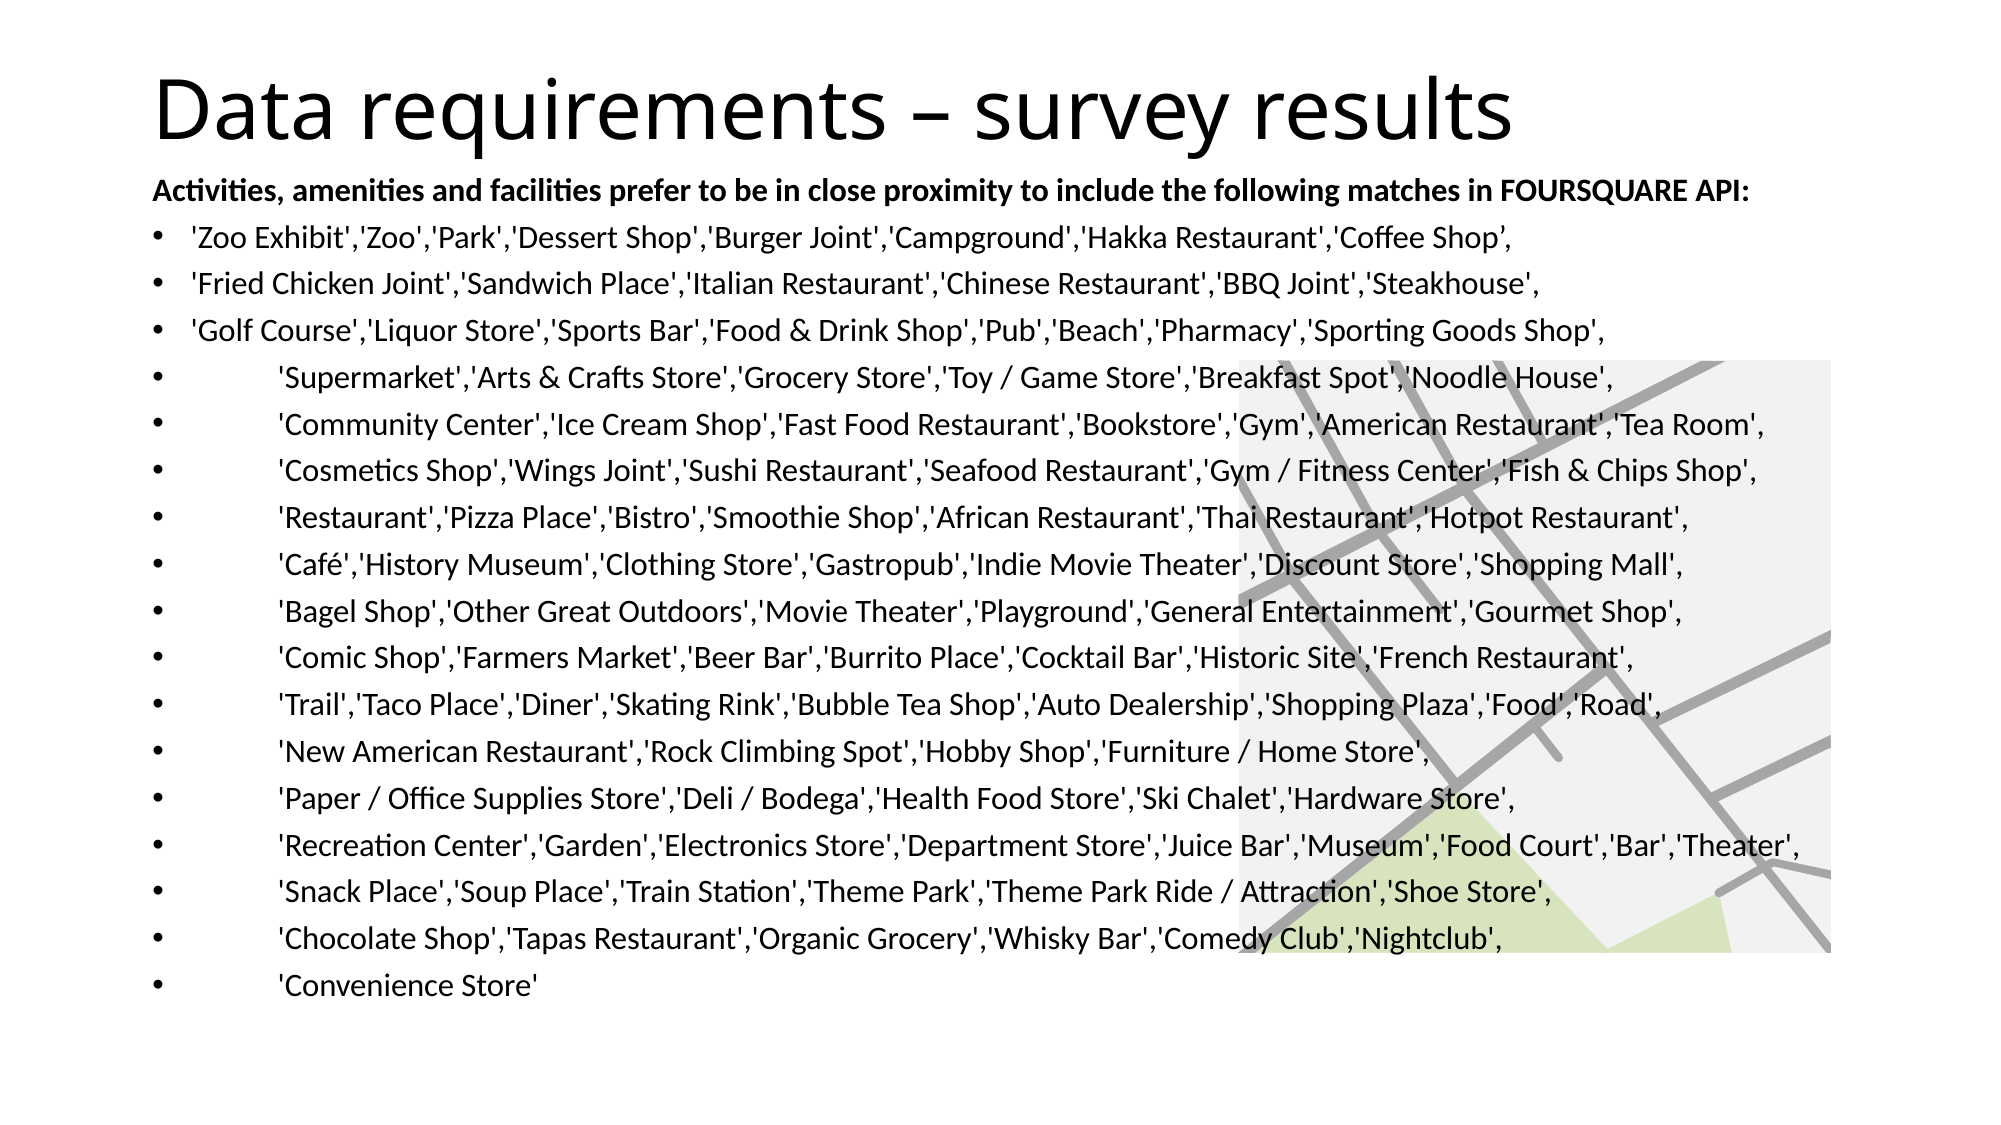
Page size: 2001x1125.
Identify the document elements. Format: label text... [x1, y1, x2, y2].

title Data requirements – survey results [137, 59, 1863, 165]
list Activities, amenities and facilities prefer to be in close proximity to include the following matches in FOURSQUARE API: 'Zoo Exhibit','Zoo','Park','Dessert Shop','Burger Joint','Campground','Hakka Restaurant','Coffee Shop’, 'Fried Chicken Joint','Sandwich Place','Italian Restaurant','Chinese Restaurant','BBQ Joint','Steakhouse', 'Golf Course','Liquor Store','Sports Bar','Food & Drink Shop','Pub','Beach','Pharmacy','Sporting Goods Shop', 'Supermarket','Arts & Crafts Store','Grocery Store','Toy / Game Store','Breakfast Spot','Noodle House', 'Community Center','Ice Cream Shop','Fast Food Restaurant','Bookstore','Gym','American Restaurant','Tea Room', 'Cosmetics Shop','Wings Joint','Sushi Restaurant','Seafood Restaurant','Gym / Fitness Center','Fish & Chips Shop', 'Restaurant','Pizza Place','Bistro','Smoothie Shop','African Restaurant','Thai Restaurant','Hotpot Restaurant', 'Café','History Museum','Clothing Store','Gastropub','Indie Movie Theater','Discount Store','Shopping Mall', 'Bagel Shop','Other Great Outdoors','Movie Theater','Playground','General Entertainment','Gourmet Shop', 'Comic Shop','Farmers Market','Beer Bar','Burrito Place','Cocktail Bar','Historic Site','French Restaurant', 'Trail','Taco Place','Diner','Skating Rink','Bubble Tea Shop','Auto Dealership','Shopping Plaza','Food','Road', 'New American Restaurant','Rock Climbing Spot','Hobby Shop','Furniture / Home Store', 'Paper / Office Supplies Store','Deli / Bodega','Health Food Store','Ski Chalet','Hardware Store', 'Recreation Center','Garden','Electronics Store','Department Store','Juice Bar','Museum','Food Court','Bar','Theater', 'Snack Place','Soup Place','Train Station','Theme Park','Theme Park Ride / Attraction','Shoe Store', 'Chocolate Shop','Tapas Restaurant','Organic Grocery','Whisky Bar','Comedy Club','Nightclub', 'Convenience Store' [137, 165, 1863, 1014]
